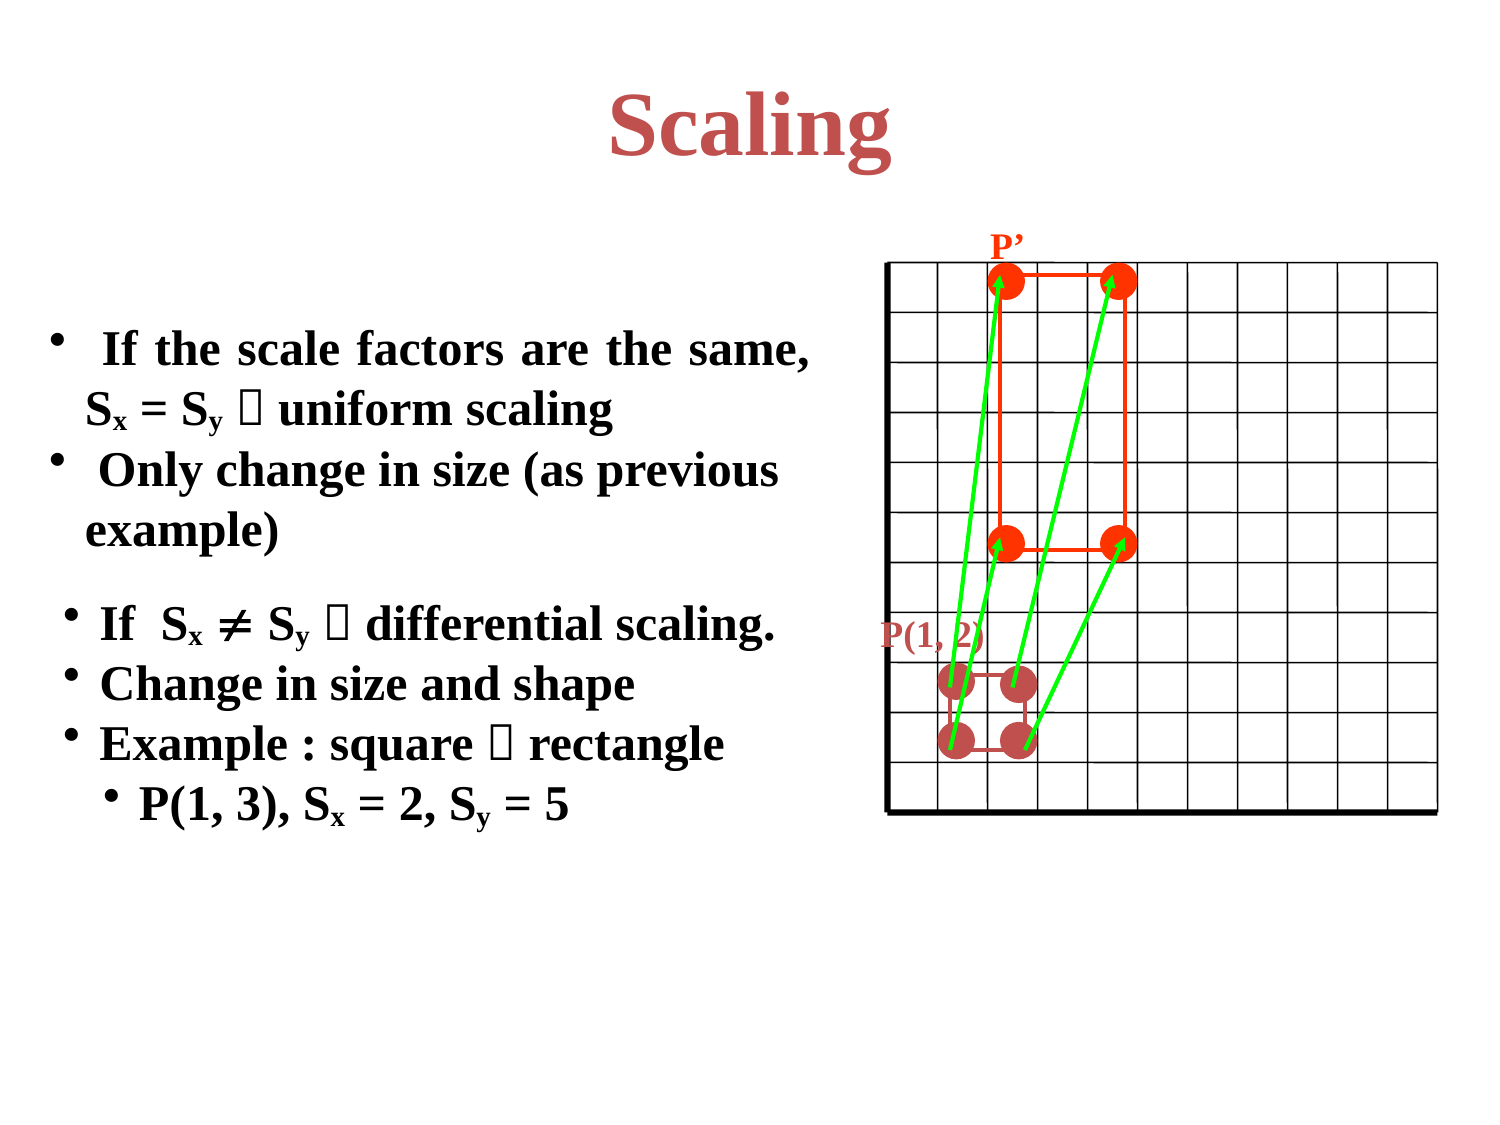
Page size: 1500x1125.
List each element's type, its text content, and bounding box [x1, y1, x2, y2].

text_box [949, 274, 1126, 751]
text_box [974, 214, 1138, 563]
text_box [865, 602, 1038, 760]
text_box If Sx  Sy  differential scaling. Change in size and shape Example : square  rectangle P(1, 3), Sx = 2, Sy = 5 [49, 582, 791, 839]
text_box If the scale factors are the same, Sx = Sy  uniform scaling Only change in size (as previous example) [34, 307, 825, 564]
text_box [887, 262, 1438, 813]
text_box Scaling [112, 24, 1388, 213]
